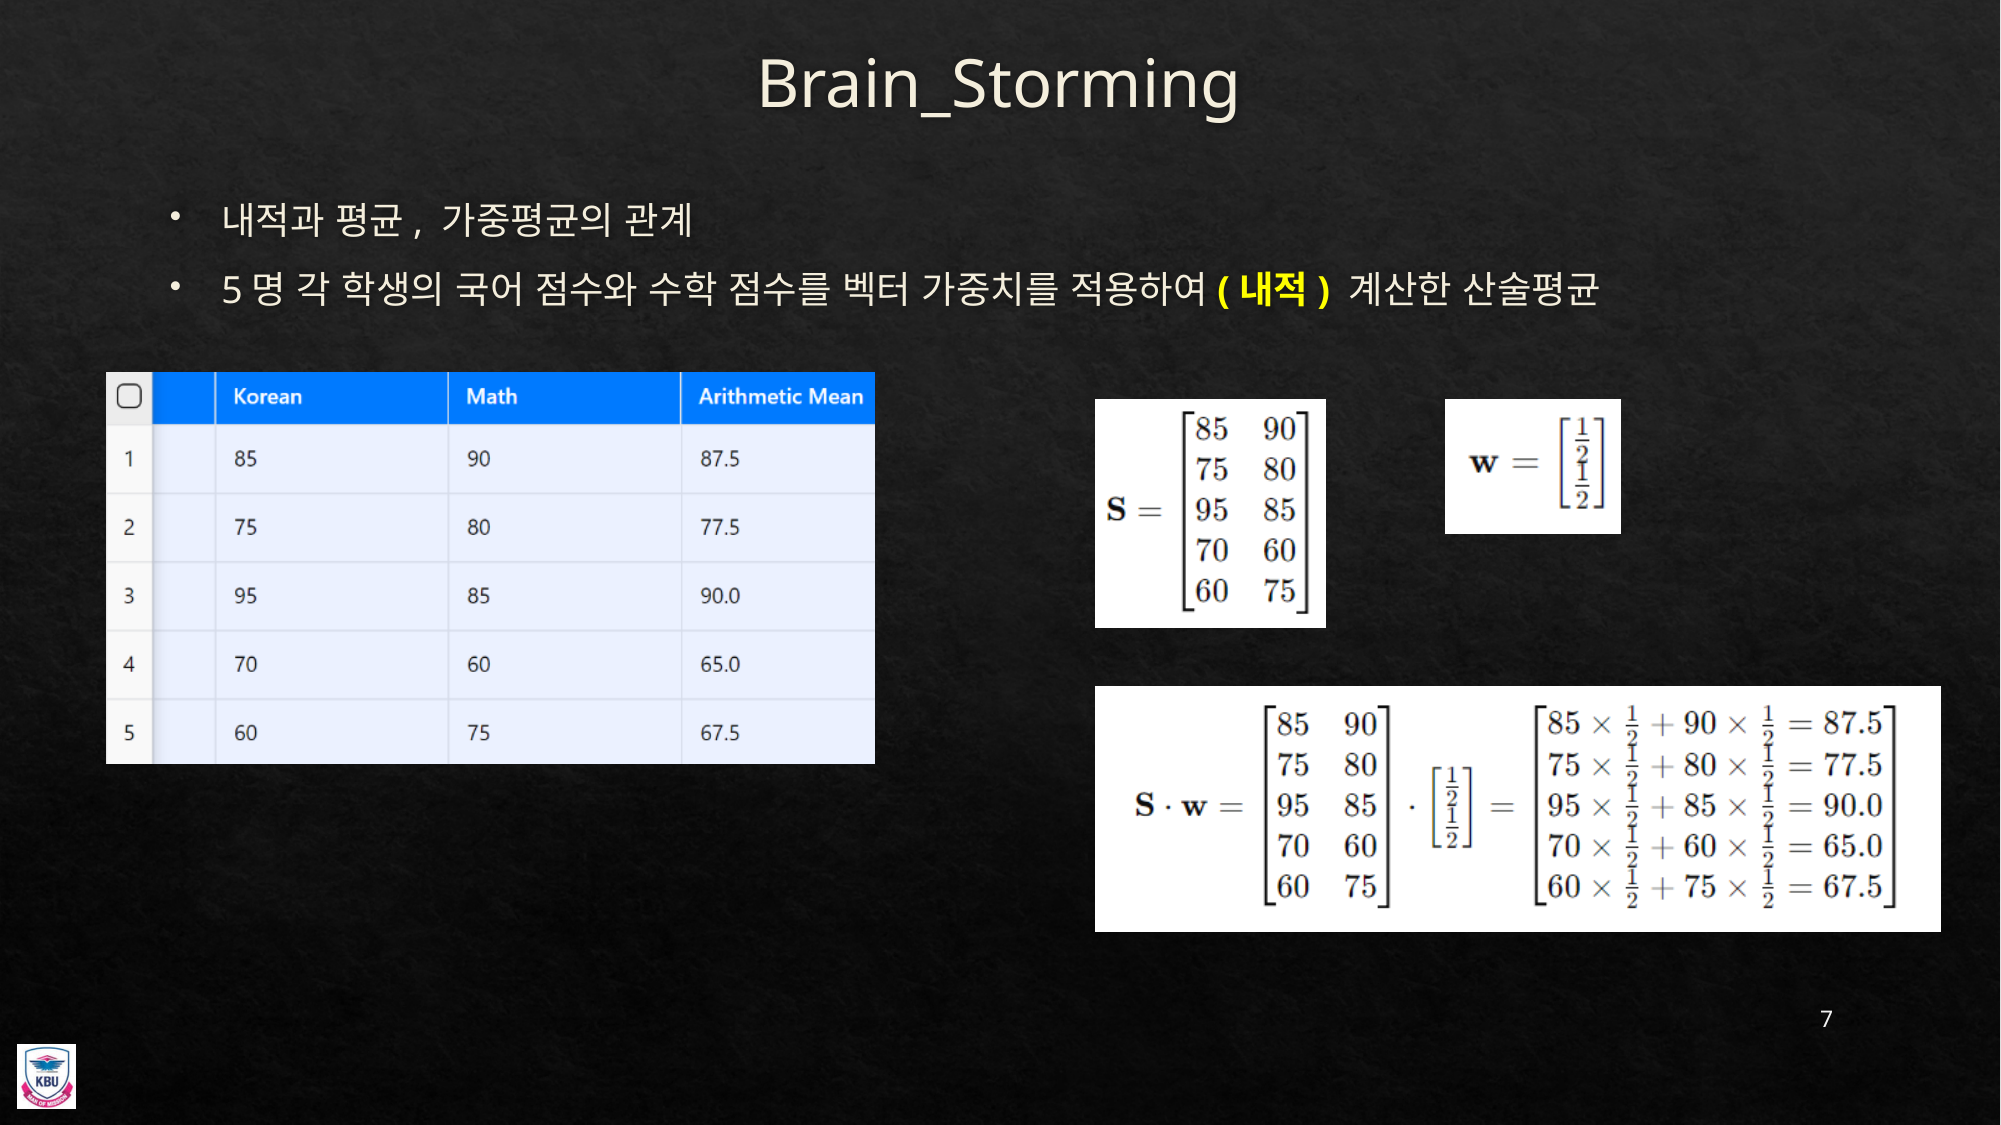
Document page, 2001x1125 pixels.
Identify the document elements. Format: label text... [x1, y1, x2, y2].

slide_number 7 [1724, 990, 1849, 1051]
picture [1095, 686, 1941, 932]
list 내적과 평균, 가중평균의 관계 5명 각 학생의 국어 점수와 수학 점수를 벡터 가중치를 적용하여(내적) 계산한 산술평균 [149, 184, 1829, 285]
picture [1444, 399, 1621, 535]
picture [17, 1044, 76, 1109]
title Brain_Storming [149, 22, 1849, 149]
picture [1095, 399, 1326, 629]
picture [105, 372, 875, 764]
